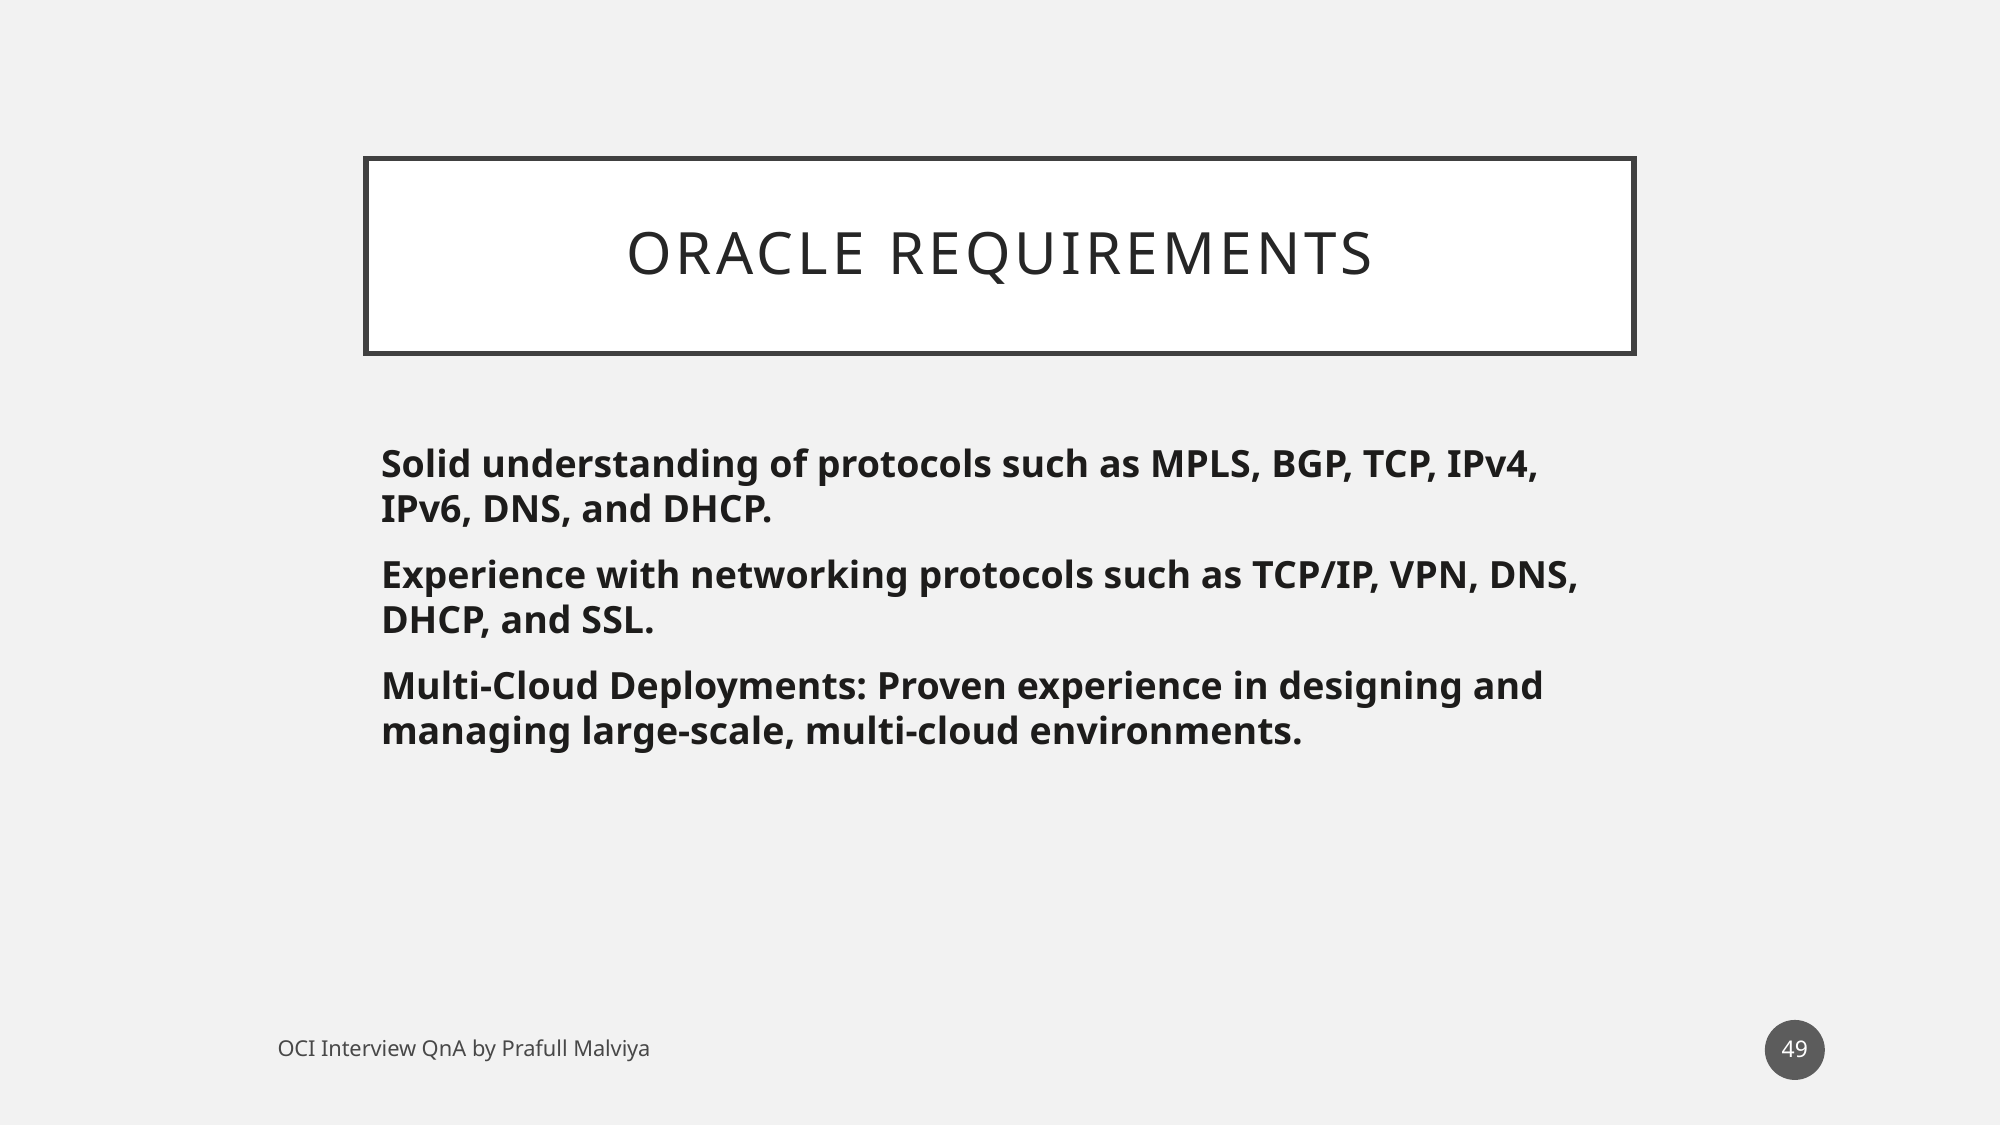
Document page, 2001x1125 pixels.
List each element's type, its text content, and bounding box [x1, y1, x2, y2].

footer OCI Interview QnA by Prafull Malviya [262, 1023, 1231, 1076]
slide_number 49 [1764, 1019, 1825, 1080]
list Solid understanding of protocols such as MPLS, BGP, TCP, IPv4, IPv6, DNS, and DHCP. Experience with networking protocols such as TCP/IP, VPN, DNS, DHCP, and SSL. Multi-Cloud Deployments: Proven experience in designing and managing large-scale, multi-cloud environments. [366, 432, 1634, 942]
title Oracle requirements [363, 156, 1637, 356]
